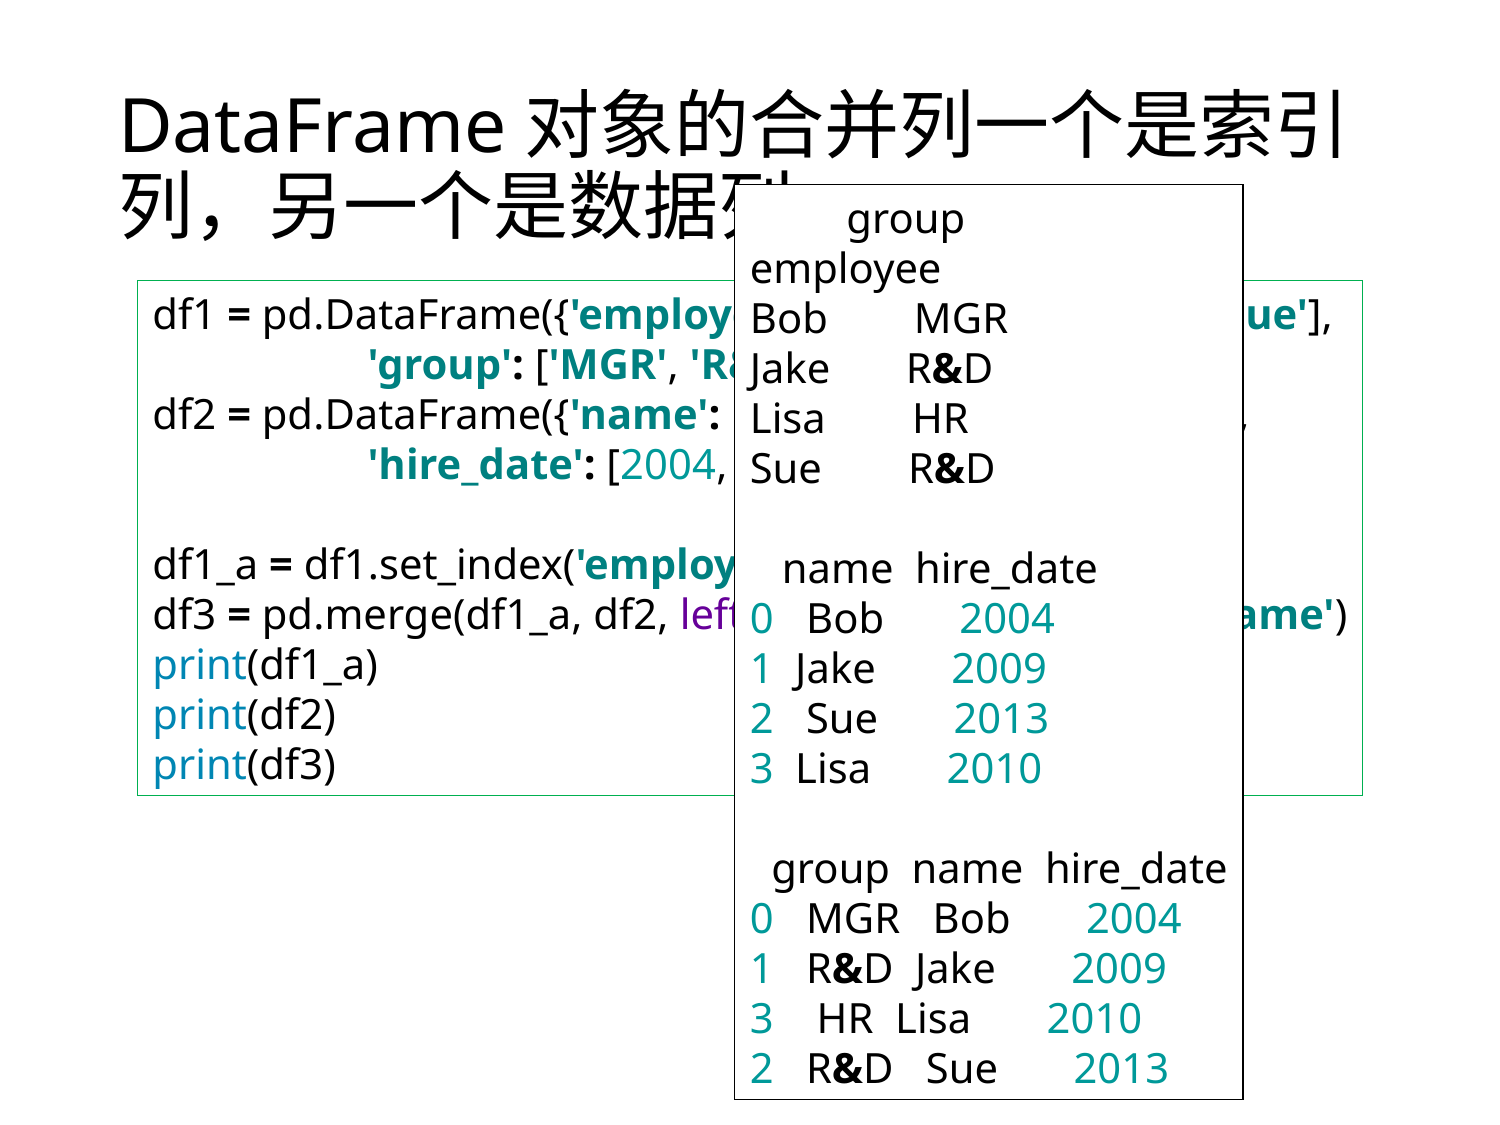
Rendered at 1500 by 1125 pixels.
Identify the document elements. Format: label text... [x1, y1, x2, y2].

title DataFrame对象的合并列一个是索引列，另一个是数据列 [103, 59, 1397, 278]
text_box df1 = pd.DataFrame({'employee': ['Bob', 'Jake', 'Lisa', 'Sue'], 'group': ['MGR', 'R&D', 'HR', 'R&D']}) df2 = pd.DataFrame({'name': ['Bob', 'Jake', 'Sue', 'Lisa'], 'hire_date': [2004, 2009, 2013, 2010]}) df1_a = df1.set_index('employee') df3 = pd.merge(df1_a, df2, left_index=True, right_on='name') print(df1_a) print(df2) print(df3) [1243, 280, 1363, 796]
text_box group employee Bob MGR Jake R&D Lisa HR Sue R&D name hire_date 0 Bob 2004 1 Jake 2009 2 Sue 2013 3 Lisa 2010 group name hire_date 0 MGR Bob 2004 1 R&D Jake 2009 3 HR Lisa 2010 2 R&D Sue 2013 [734, 184, 1243, 1100]
slide_number [1059, 1042, 1397, 1103]
text_box df1 = pd.DataFrame({'employee': ['Bob', 'Jake', 'Lisa', 'Sue'], 'group': ['MGR', 'R&D', 'HR', 'R&D']}) df2 = pd.DataFrame({'name': ['Bob', 'Jake', 'Sue', 'Lisa'], 'hire_date': [2004, 2009, 2013, 2010]}) df1_a = df1.set_index('employee') df3 = pd.merge(df1_a, df2, left_index=True, right_on='name') print(df1_a) print(df2) print(df3) [137, 280, 734, 796]
